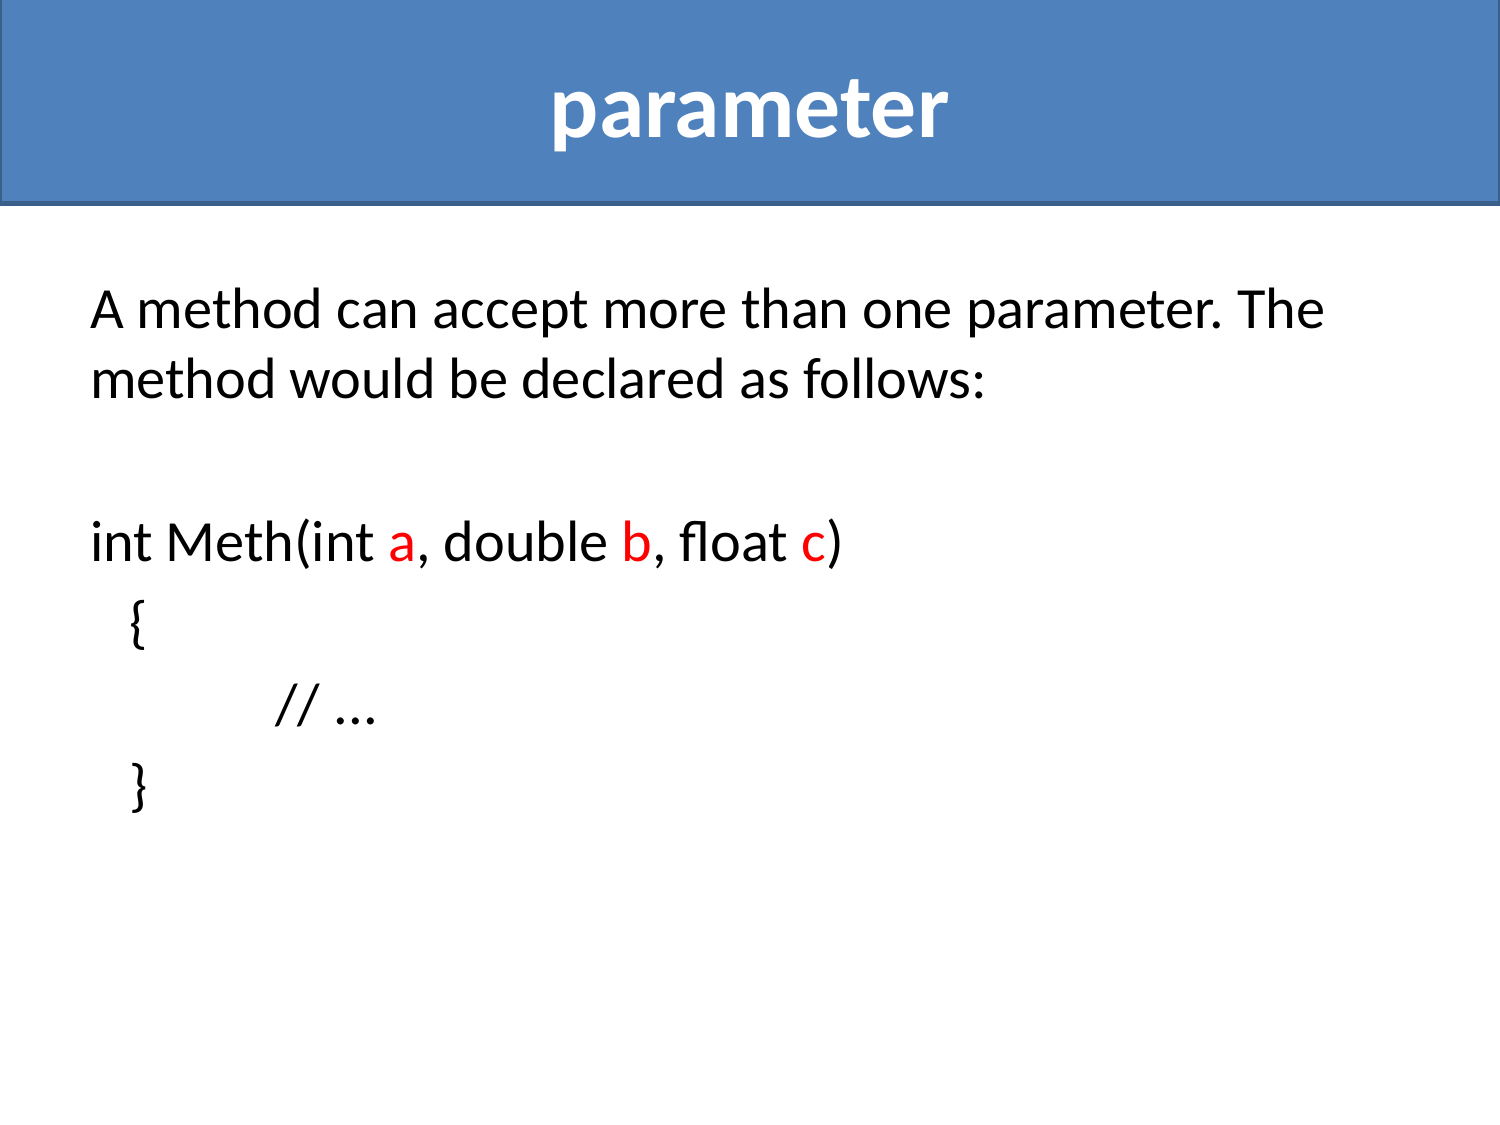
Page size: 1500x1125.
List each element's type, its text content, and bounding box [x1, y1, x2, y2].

title parameter [75, 7, 1425, 195]
list A method can accept more than one parameter. The method would be declared as follows: int Meth(int a, double b, float c) { // ... } [75, 262, 1425, 1005]
text_box [0, 0, 1500, 206]
